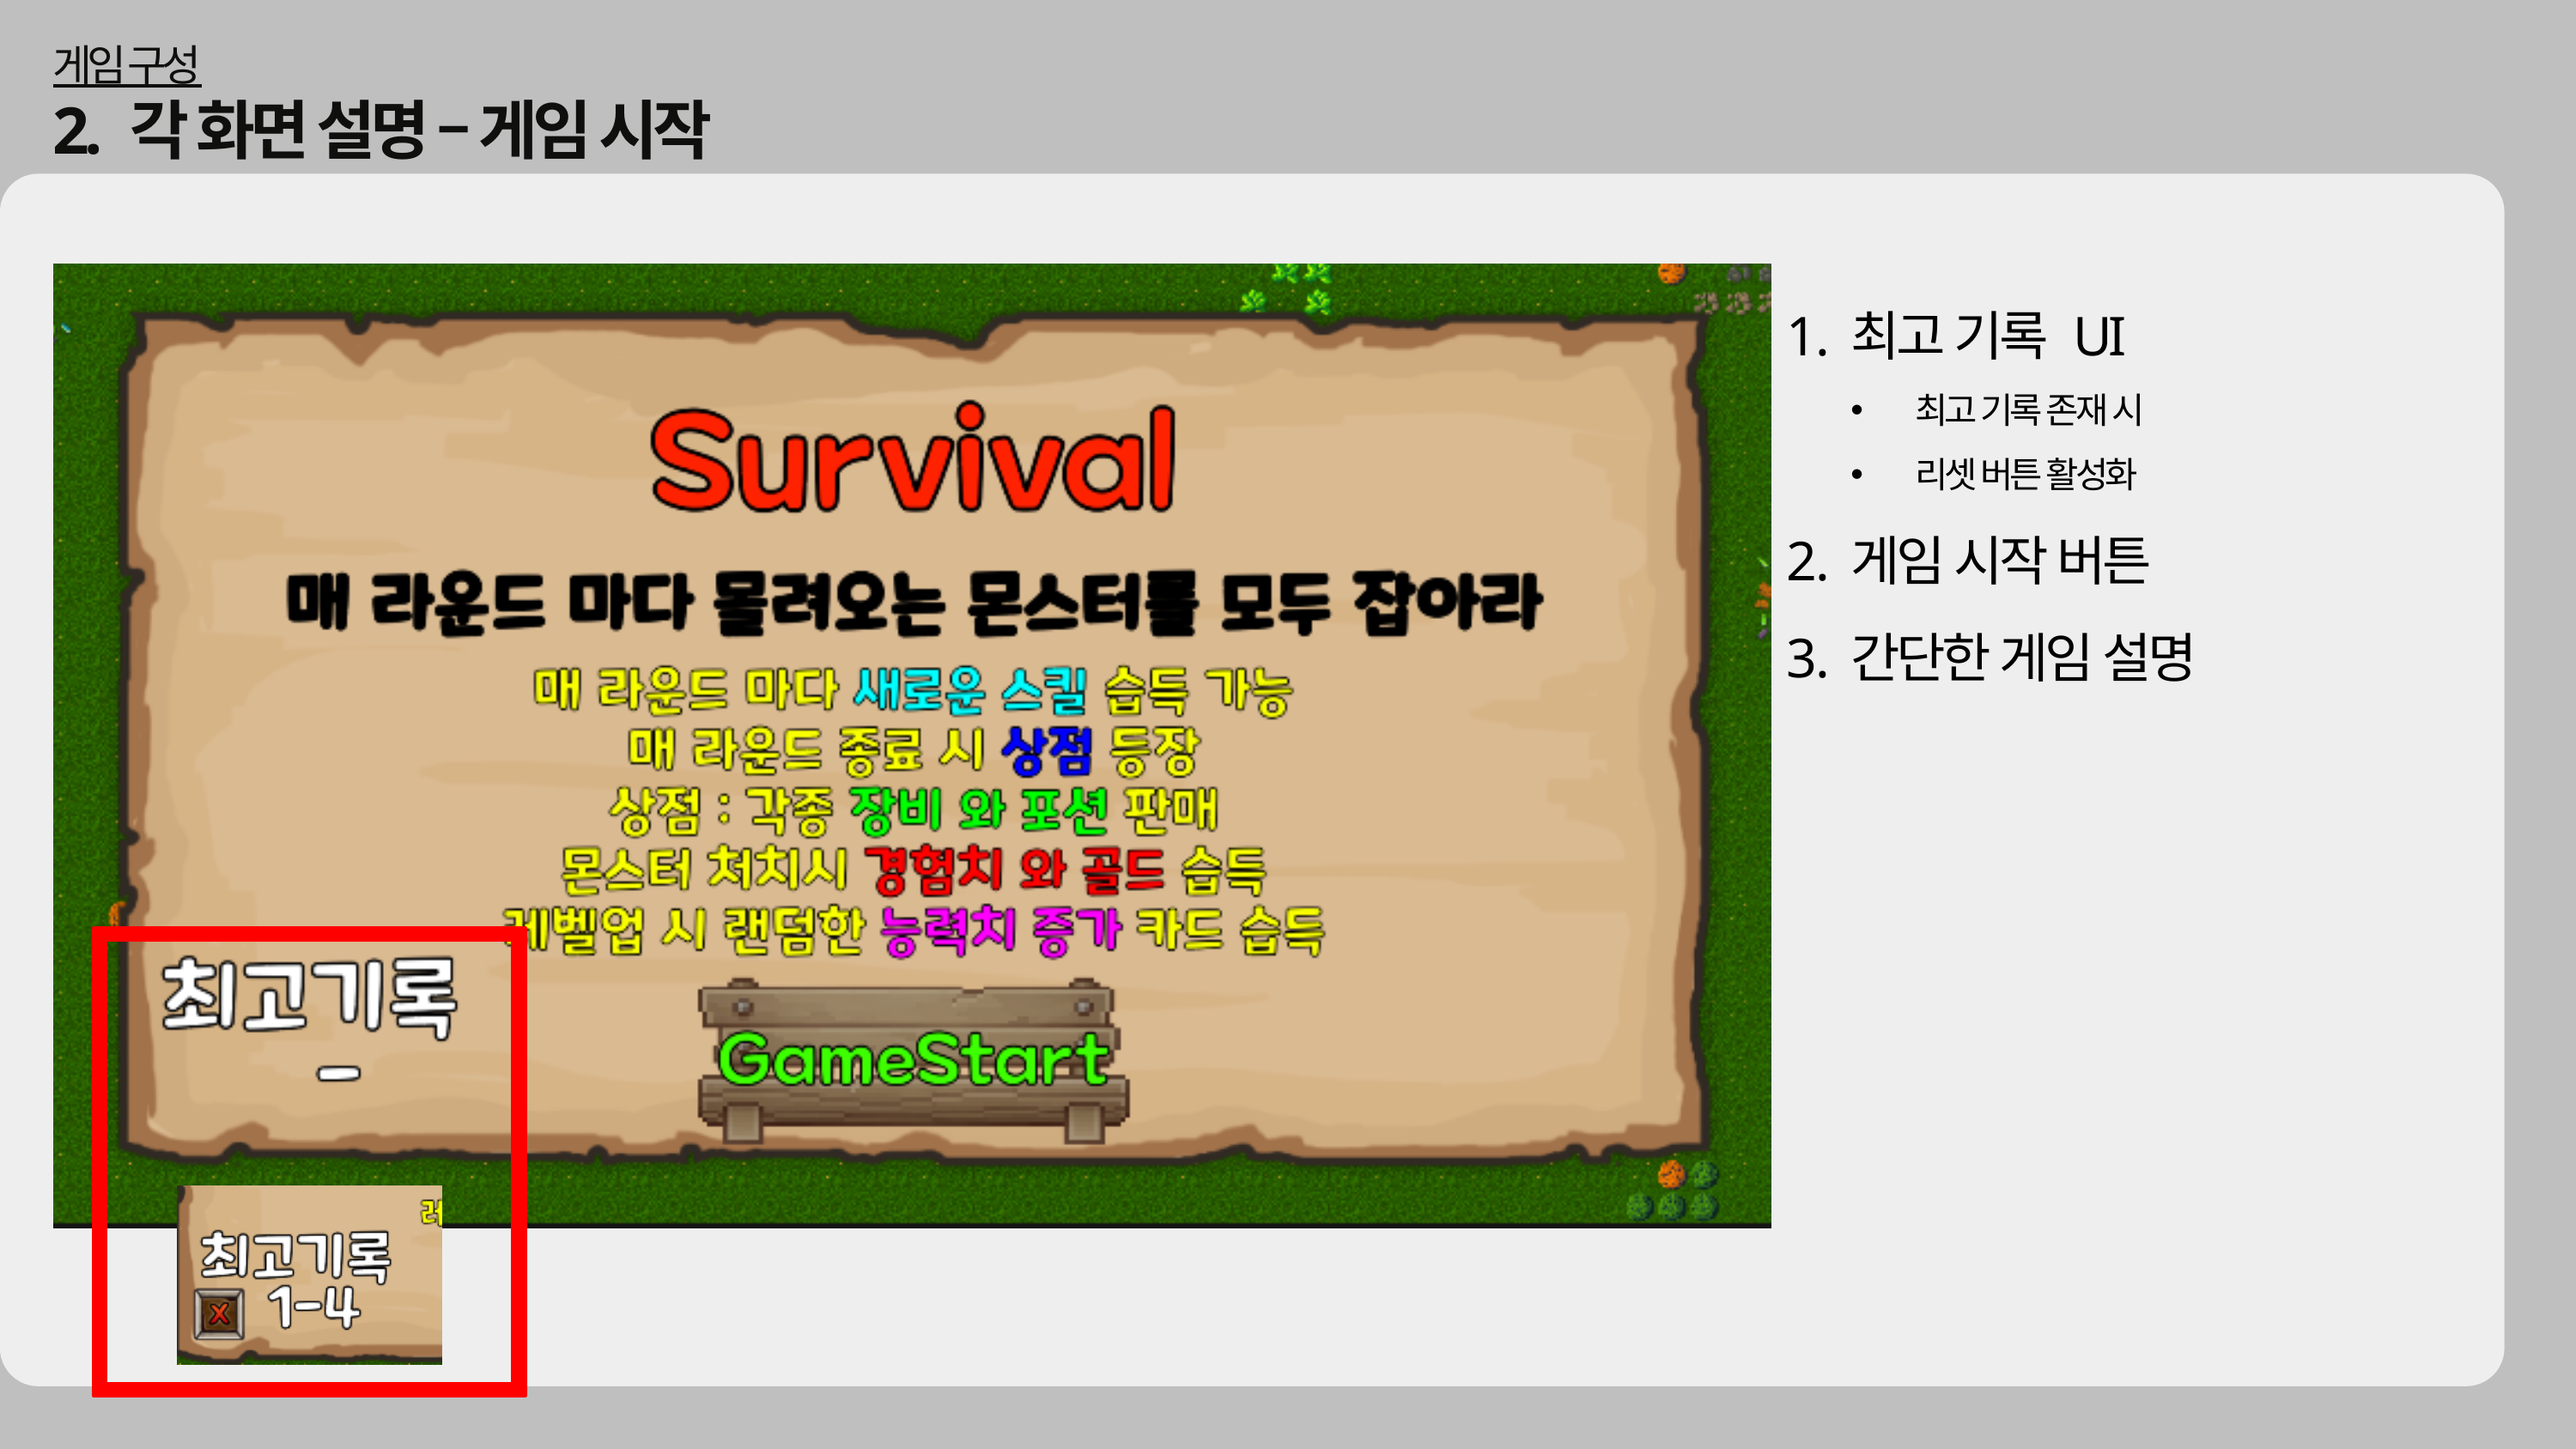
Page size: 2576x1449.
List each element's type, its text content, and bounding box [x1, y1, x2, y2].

text_box [0, 172, 2506, 1388]
text_box 게임 구성 2. 각 화면 설명 – 게임 시작 [39, 31, 1170, 173]
text_box 최고 기록 UI 최고 기록 존재 시 리셋 버튼 활성화 게임 시작 버튼 간단한 게임 설명 [1773, 264, 2536, 694]
picture [53, 263, 1771, 1366]
text_box [92, 1236, 527, 1397]
